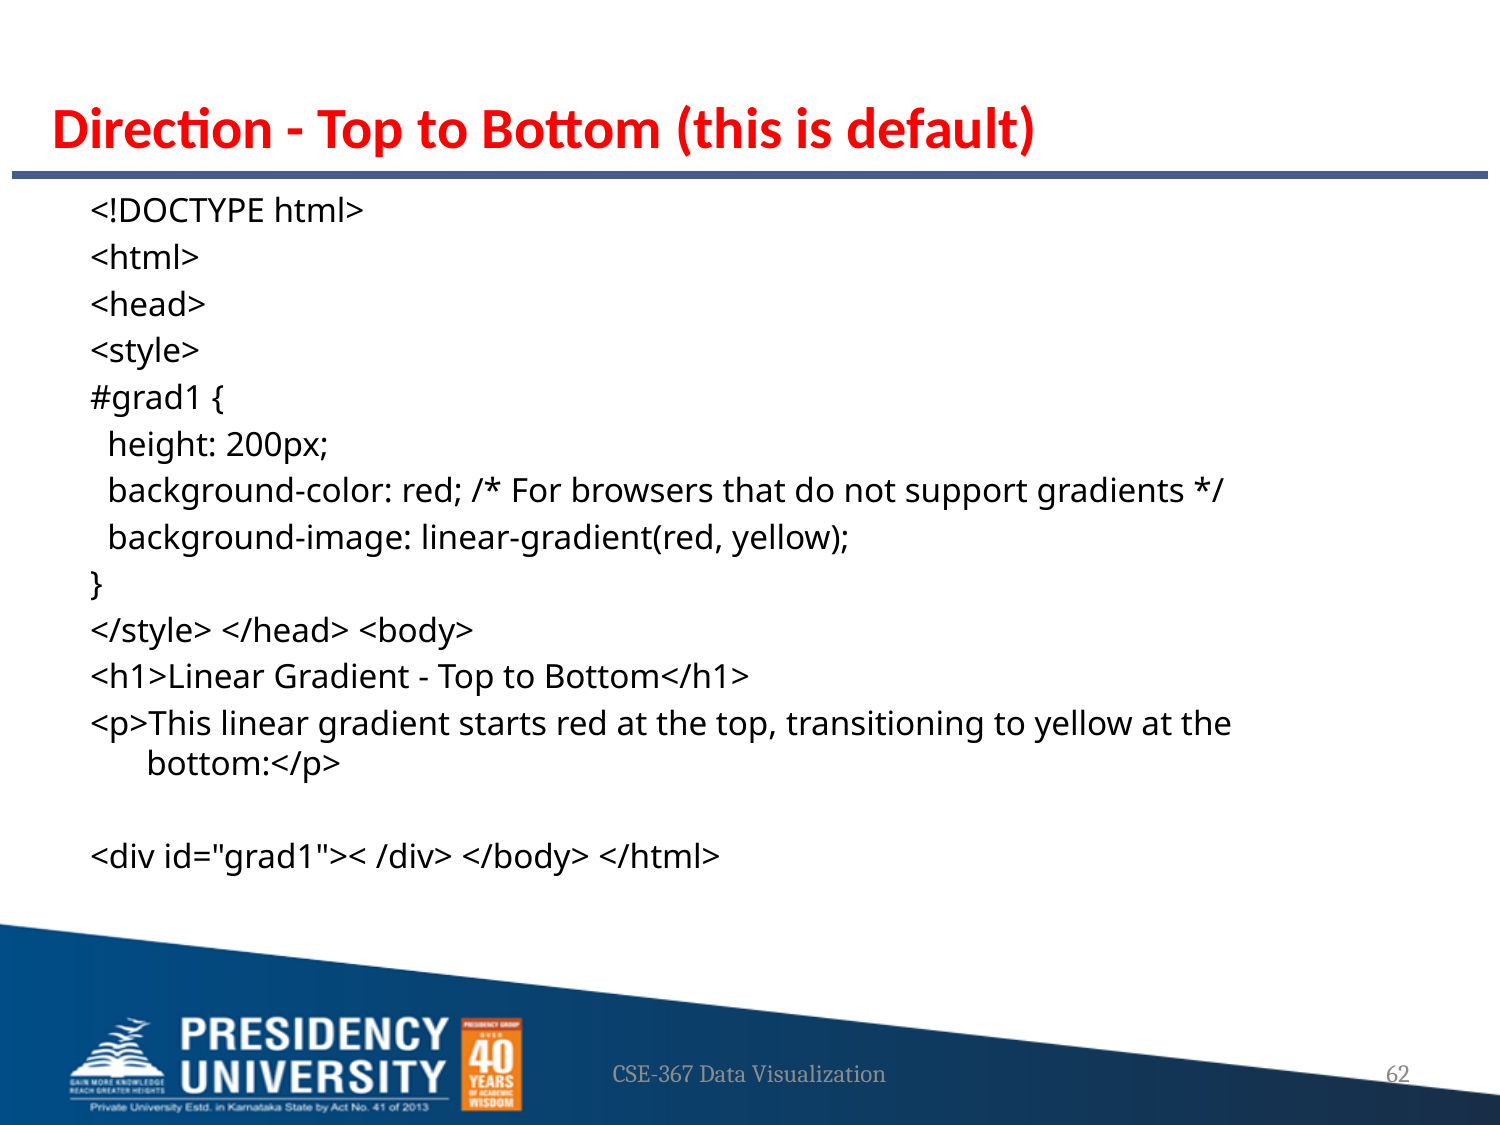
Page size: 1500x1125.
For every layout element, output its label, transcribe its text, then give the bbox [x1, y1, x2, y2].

title Direction - Top to Bottom (this is default) [37, 50, 1425, 168]
slide_number 62 [1074, 1042, 1425, 1103]
list <!DOCTYPE html> <html> <head> <style> #grad1 { height: 200px; background-color: red; /* For browsers that do not support gradients */ background-image: linear-gradient(red, yellow); } </style> </head> <body> <h1>Linear Gradient - Top to Bottom</h1> <p>This linear gradient starts red at the top, transitioning to yellow at the bottom:</p> <div id="grad1">< /div> </body> </html> [75, 182, 1425, 950]
picture [0, 921, 1500, 1125]
footer CSE-367 Data Visualization [512, 1042, 988, 1103]
